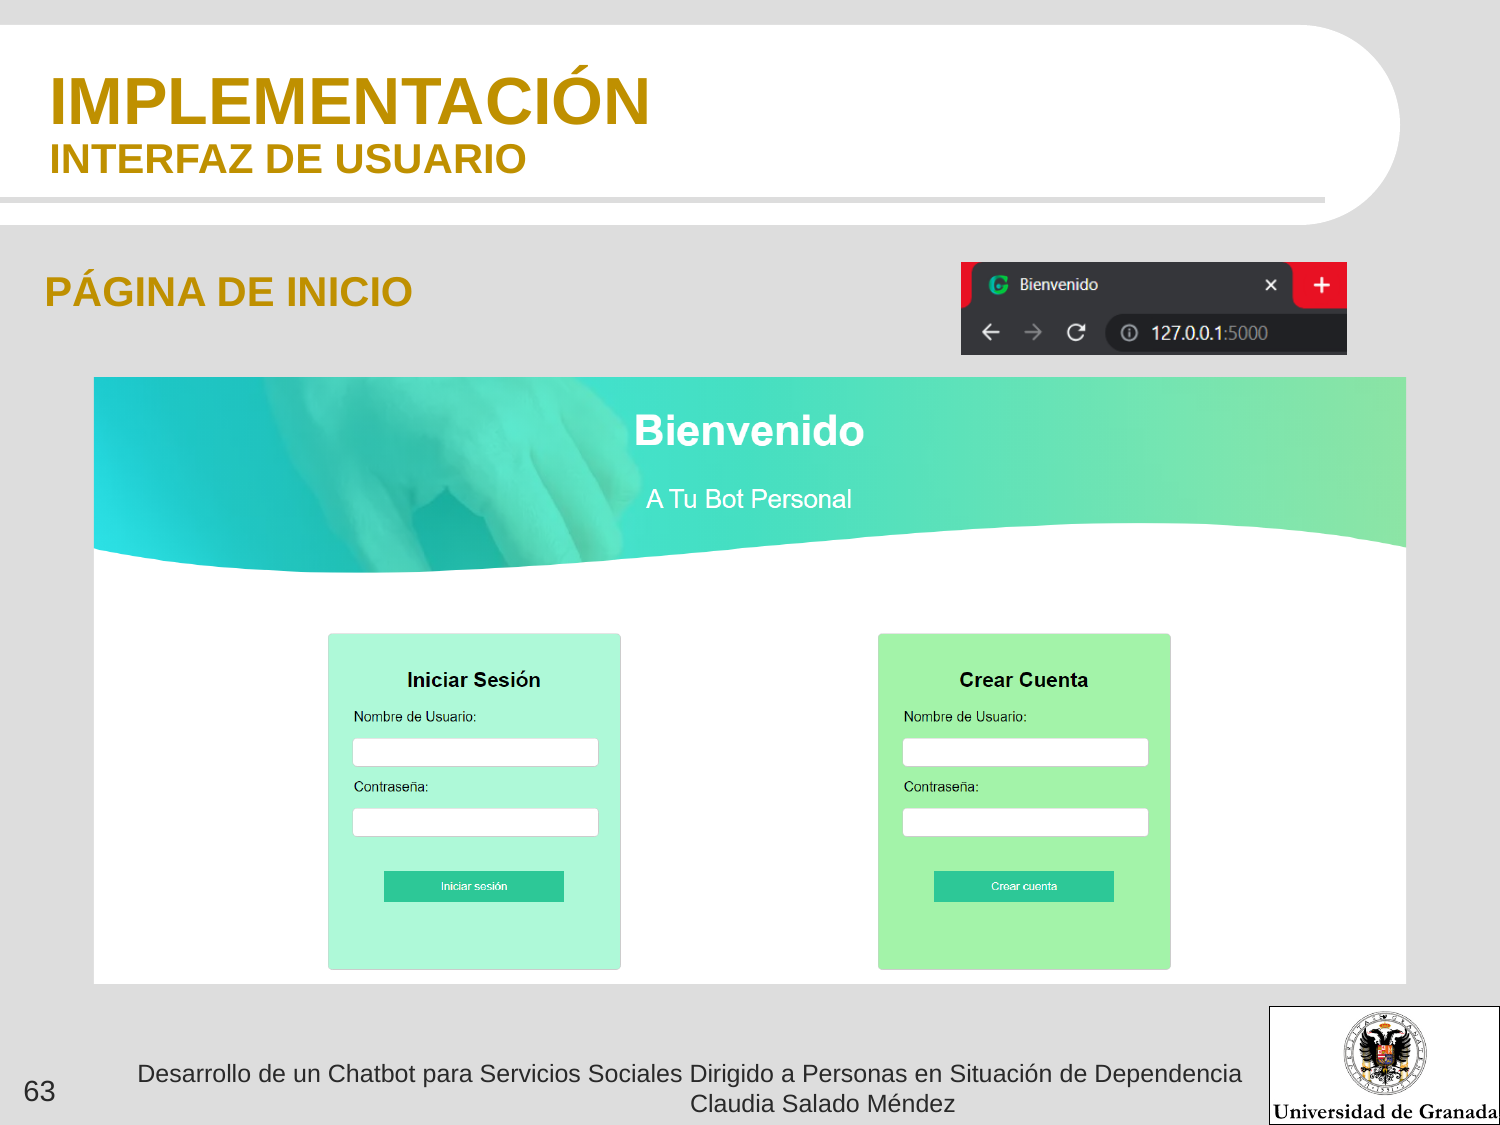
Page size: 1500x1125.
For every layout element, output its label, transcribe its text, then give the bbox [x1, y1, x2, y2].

picture [961, 262, 1348, 355]
picture [93, 376, 1407, 984]
title IMPLEMENTACIÓN INTERFAZ DE USUARIO [34, 55, 1347, 186]
picture [1269, 1006, 1500, 1125]
text_box Desarrollo de un Chatbot para Servicios Sociales Dirigido a Personas en Situación de Dependencia Claudia Salado Méndez [121, 1048, 1269, 1125]
list PÁGINA DE INICIO [29, 262, 1459, 1024]
text_box ‹#› [0, 1064, 71, 1125]
